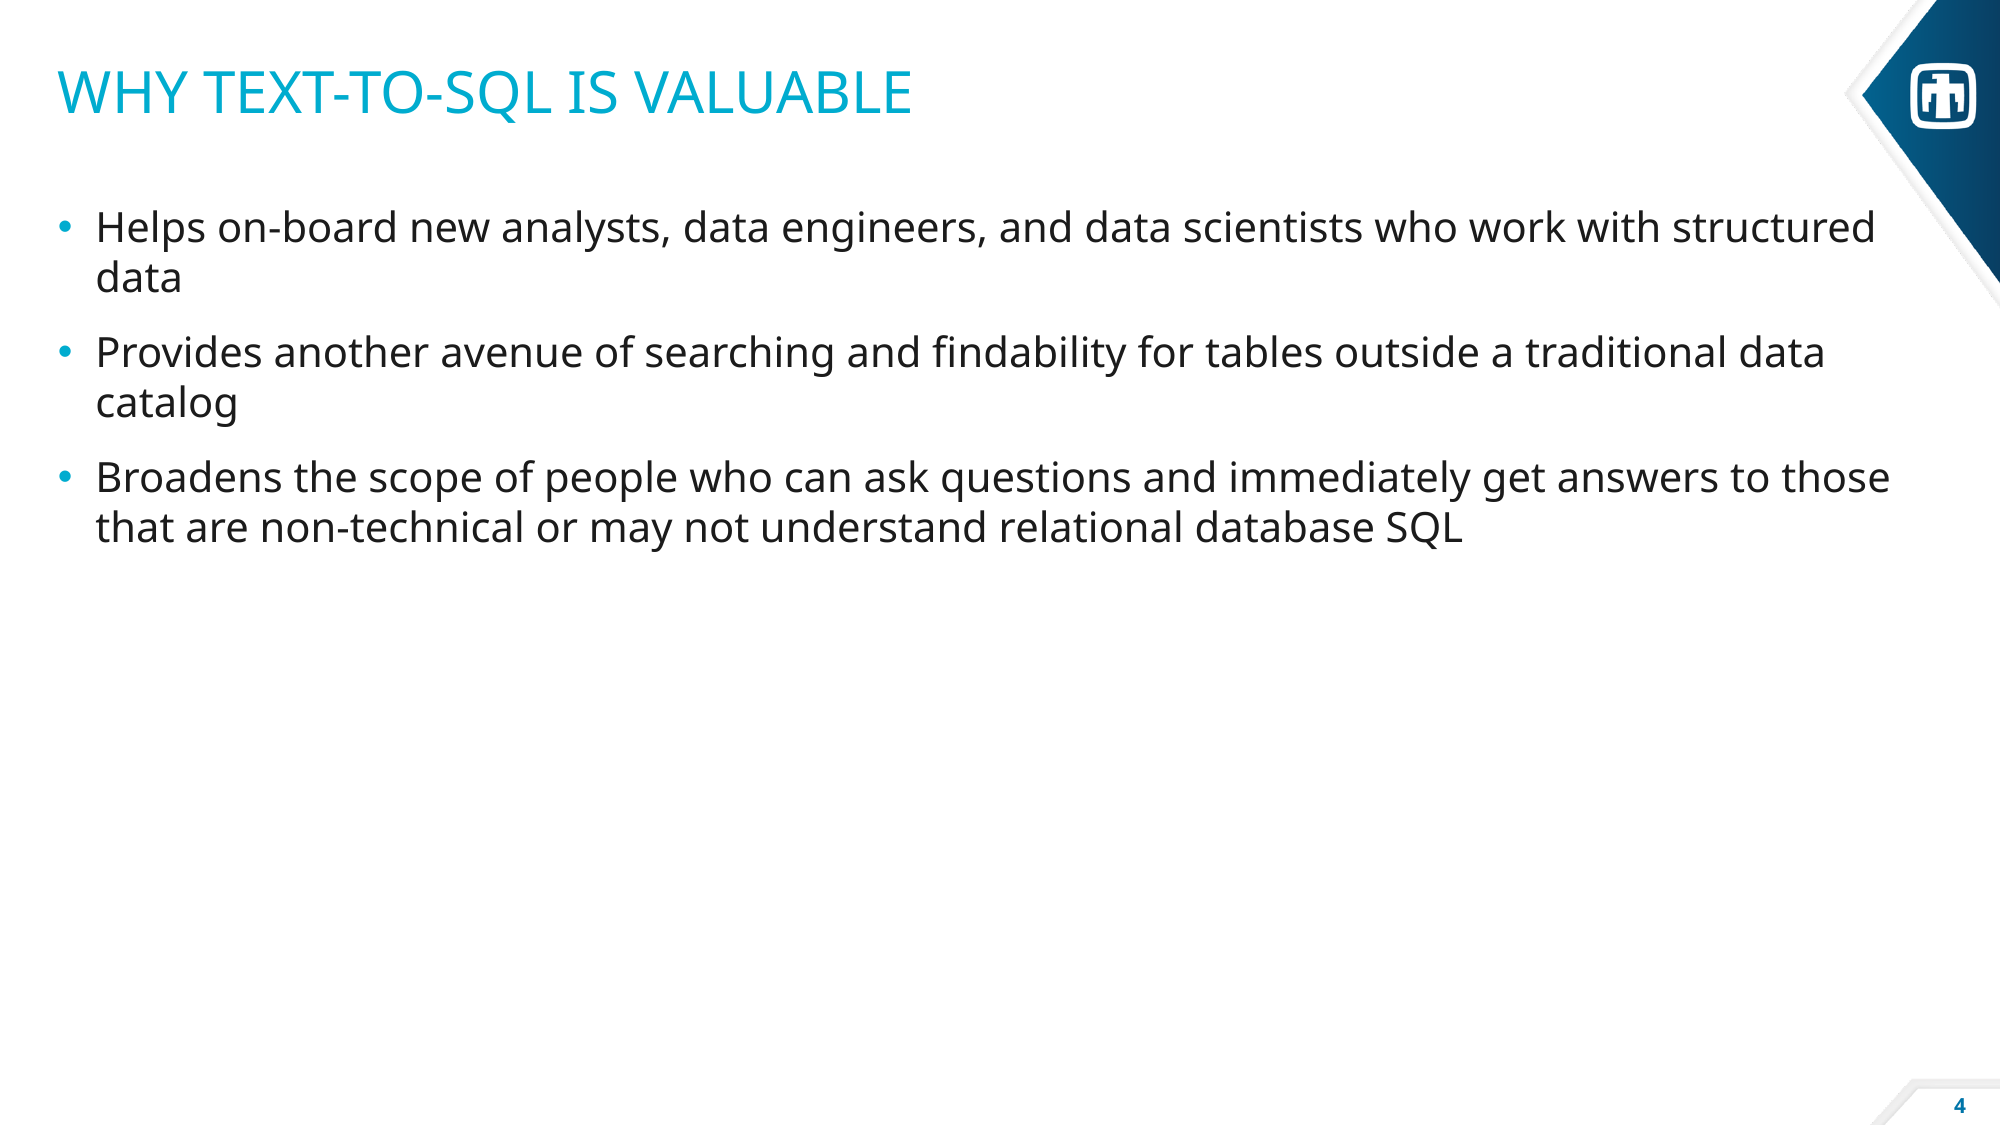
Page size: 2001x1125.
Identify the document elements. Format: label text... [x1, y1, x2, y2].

title Why text-to-sql is valuable [57, 39, 1736, 150]
list Helps on-board new analysts, data engineers, and data scientists who work with structured data Provides another avenue of searching and findability for tables outside a traditional data catalog Broadens the scope of people who can ask questions and immediately get answers to those that are non-technical or may not understand relational database SQL [57, 201, 1902, 1030]
picture [1853, 1063, 2000, 1125]
slide_number 4 [1920, 1089, 2000, 1125]
picture [1828, 0, 2000, 319]
